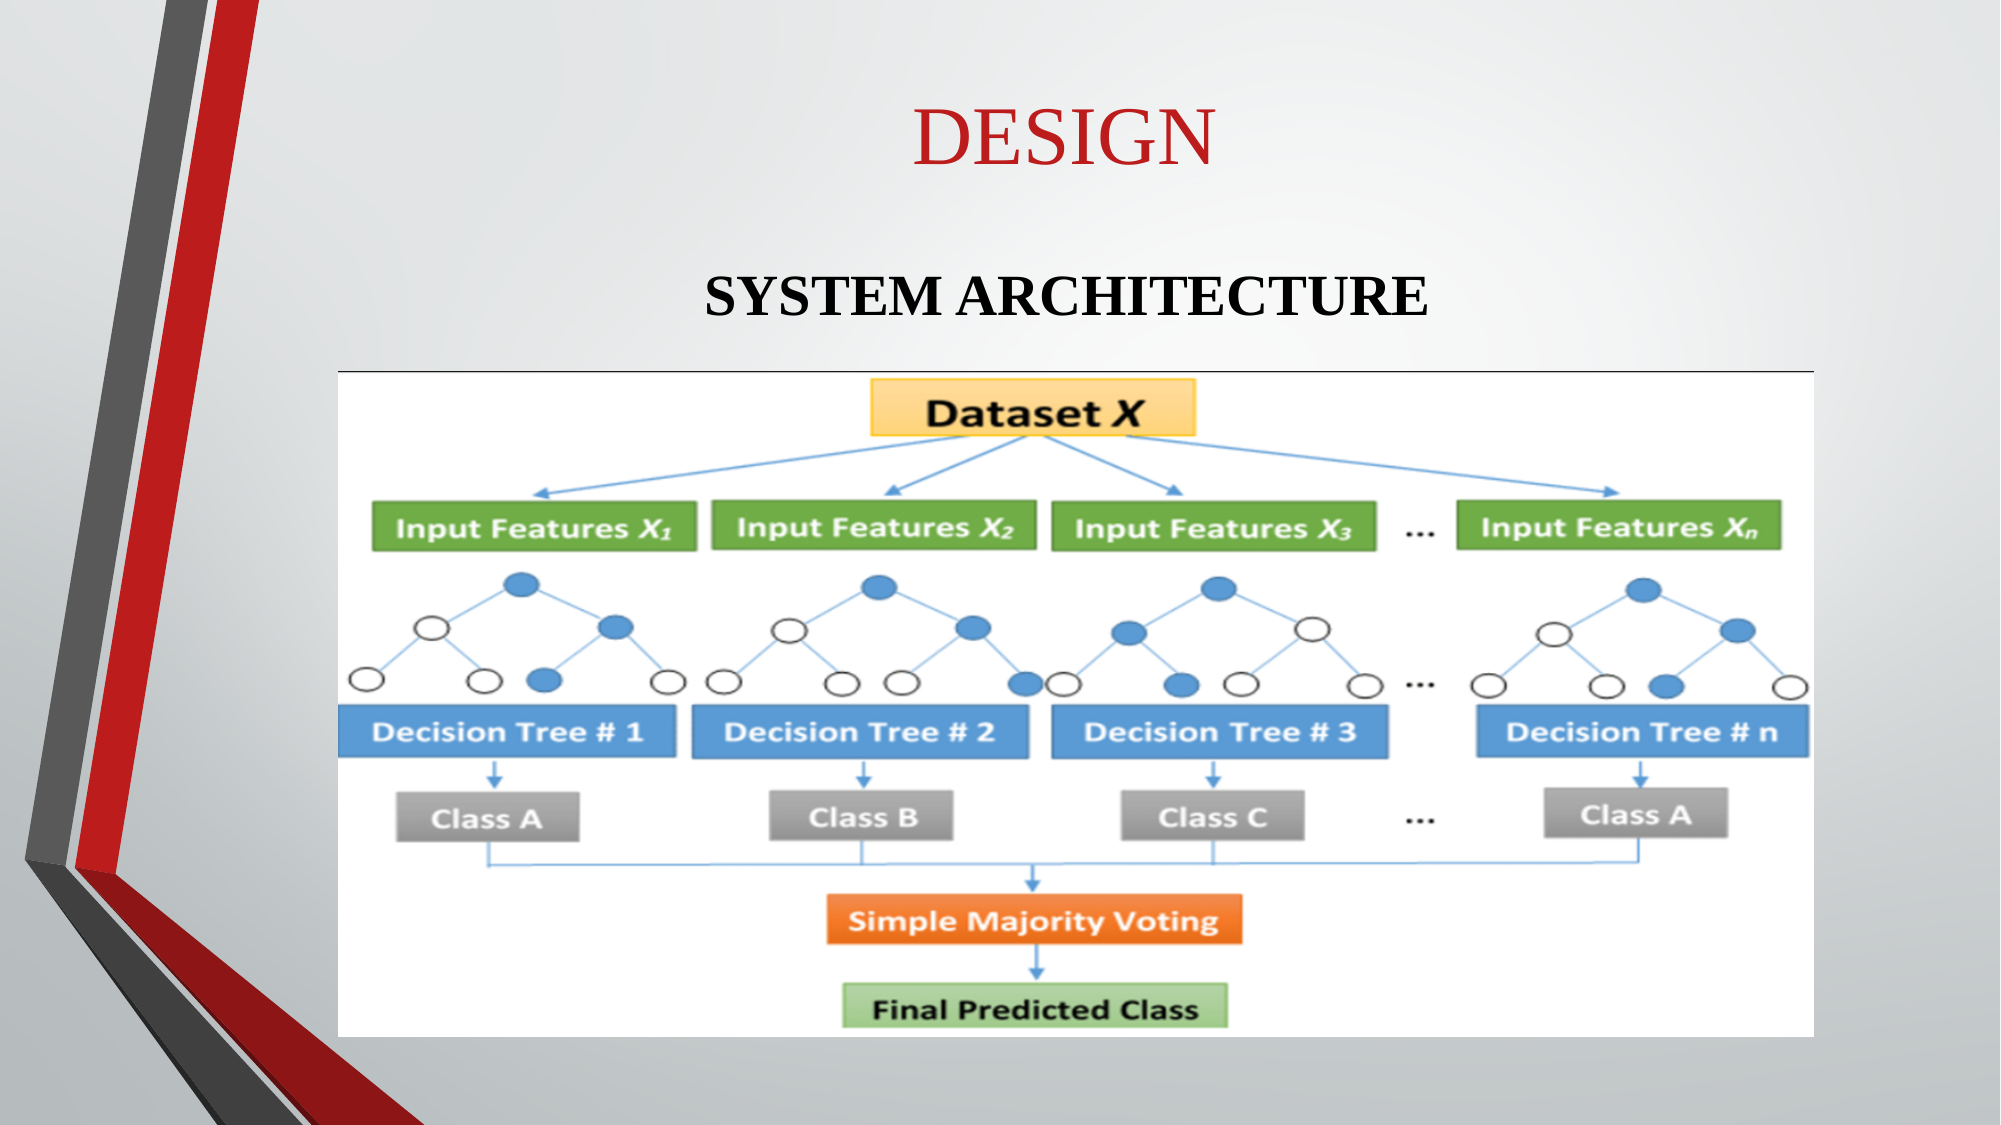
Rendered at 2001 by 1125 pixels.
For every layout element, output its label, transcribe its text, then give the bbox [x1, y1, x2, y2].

title DESIGN [243, 12, 1887, 250]
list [338, 371, 1814, 1037]
text_box SYSTEM ARCHITECTURE [689, 249, 1691, 335]
